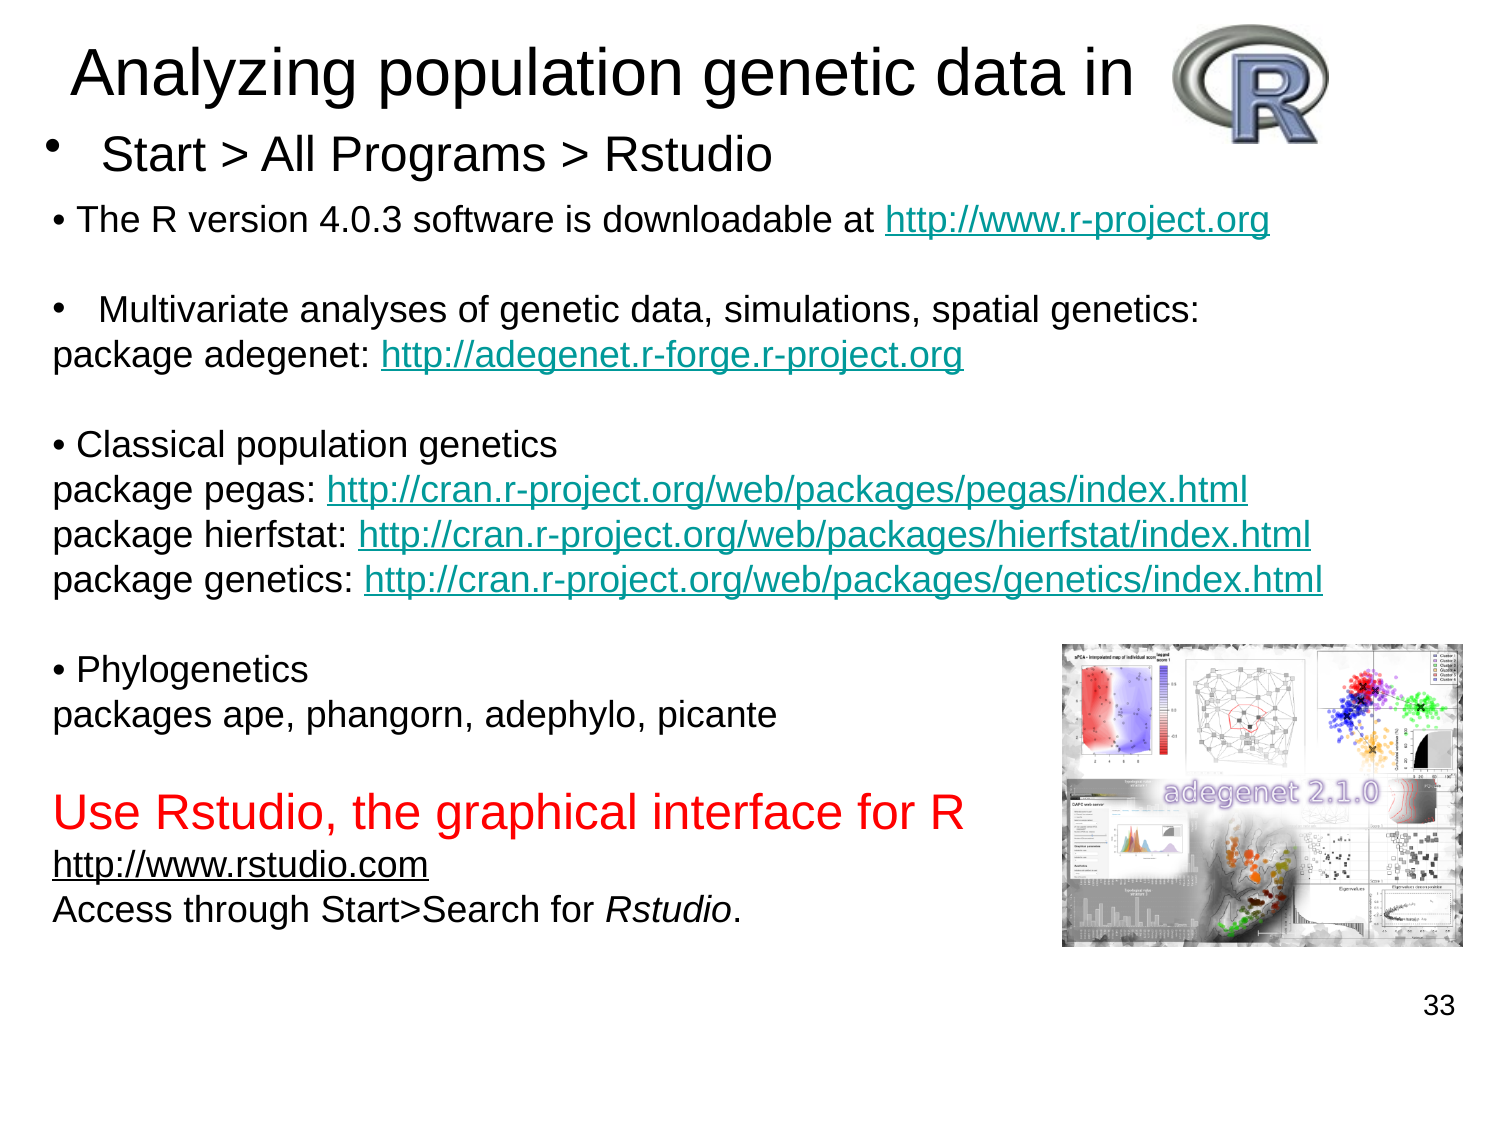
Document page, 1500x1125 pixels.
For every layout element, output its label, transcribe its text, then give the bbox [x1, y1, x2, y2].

text_box • The R version 4.0.3 software is downloadable at http://www.r-project.org Multivariate analyses of genetic data, simulations, spatial genetics: package adegenet: http://adegenet.r-forge.r-project.org • Classical population genetics package pegas: http://cran.r-project.org/web/packages/pegas/index.html package hierfstat: http://cran.r-project.org/web/packages/hierfstat/index.html package genetics: http://cran.r-project.org/web/packages/genetics/index.html • Phylogenetics packages ape, phangorn, adephylo, picante Use Rstudio, the graphical interface for R http://www.rstudio.com Access through Start>Search for Rstudio. [37, 187, 1463, 1073]
title Analyzing population genetic data in [0, 0, 1226, 138]
slide_number 33 [1120, 978, 1471, 1057]
picture [1172, 24, 1329, 144]
picture [1062, 644, 1463, 947]
list Start > All Programs > Rstudio [29, 113, 1380, 262]
